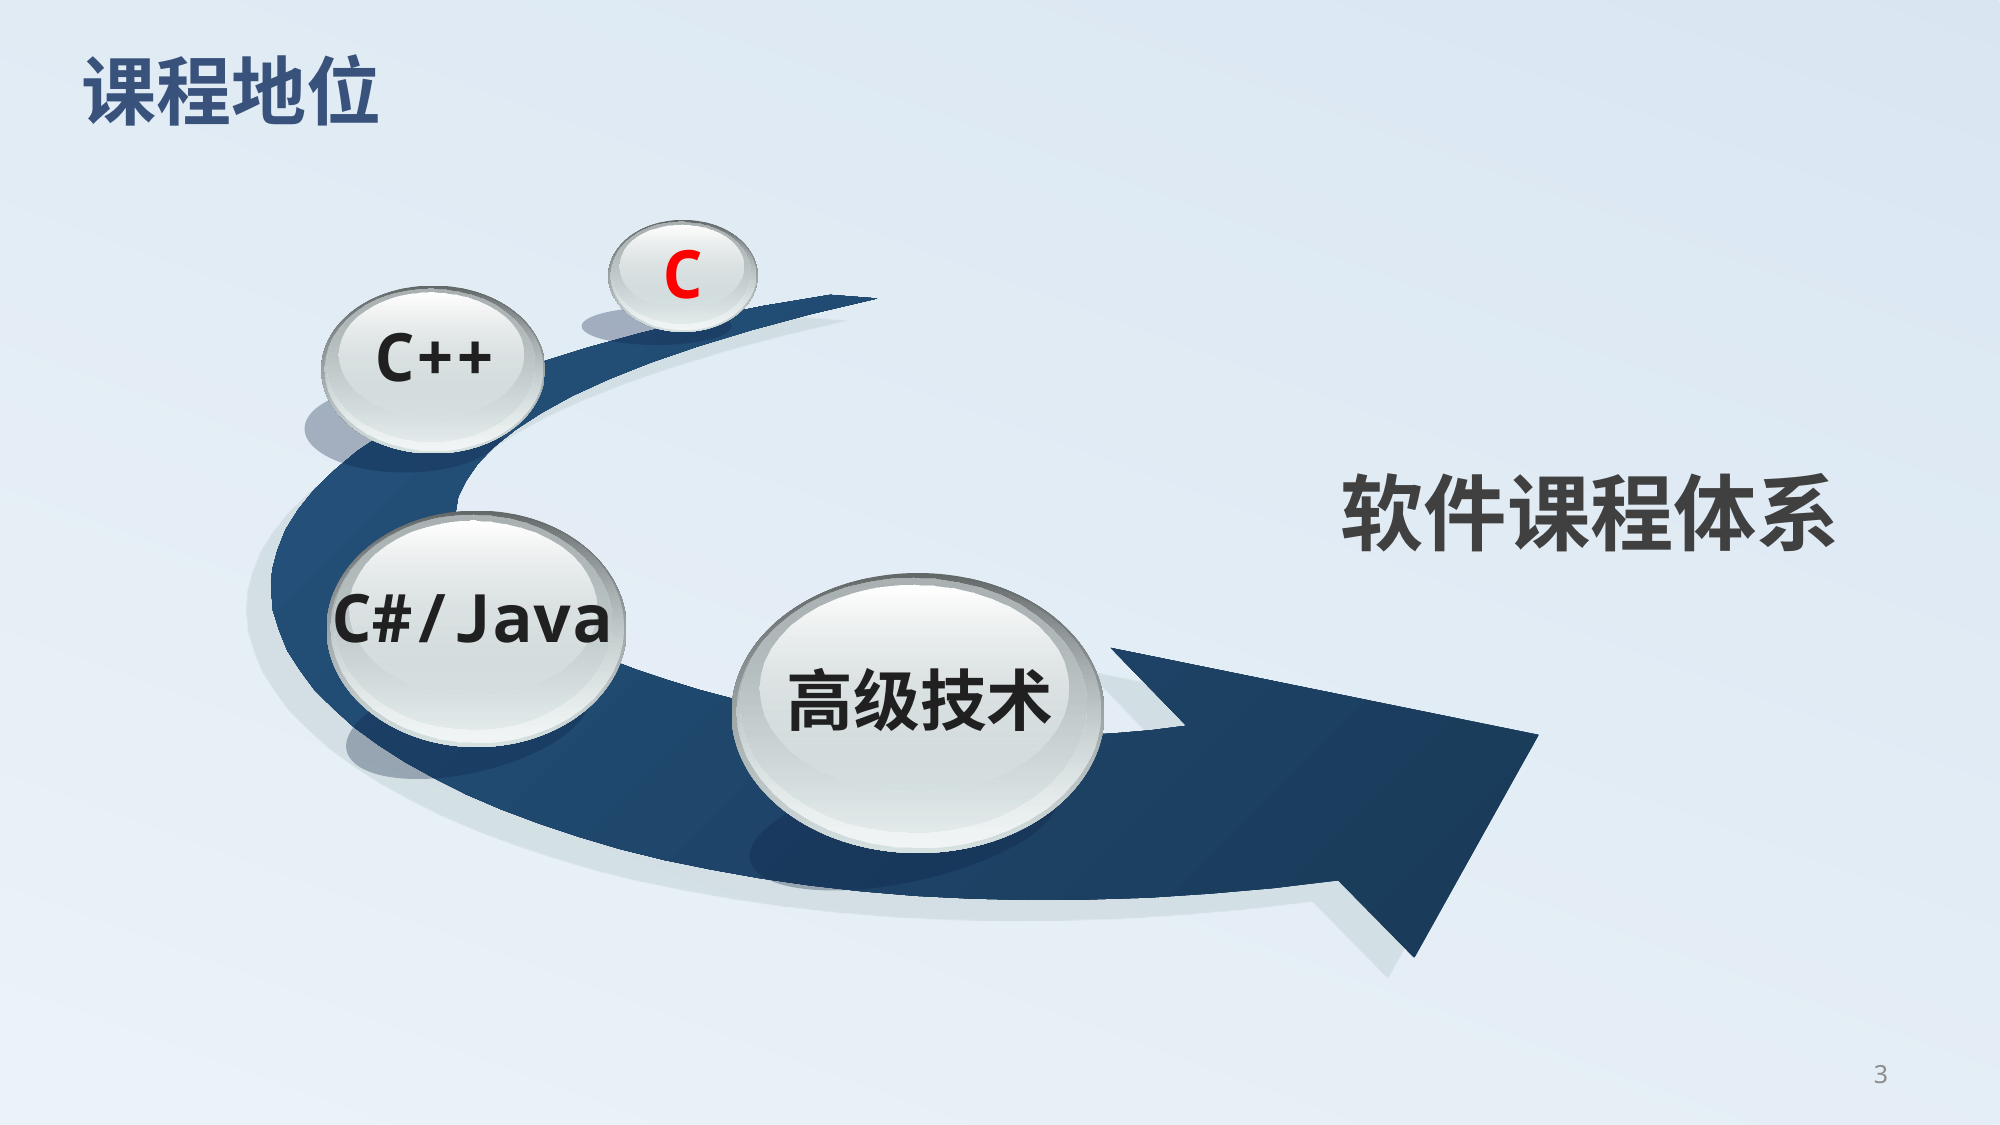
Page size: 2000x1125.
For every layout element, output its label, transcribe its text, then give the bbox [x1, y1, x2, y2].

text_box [271, 219, 1910, 958]
title 课程地位 [66, 54, 1867, 197]
